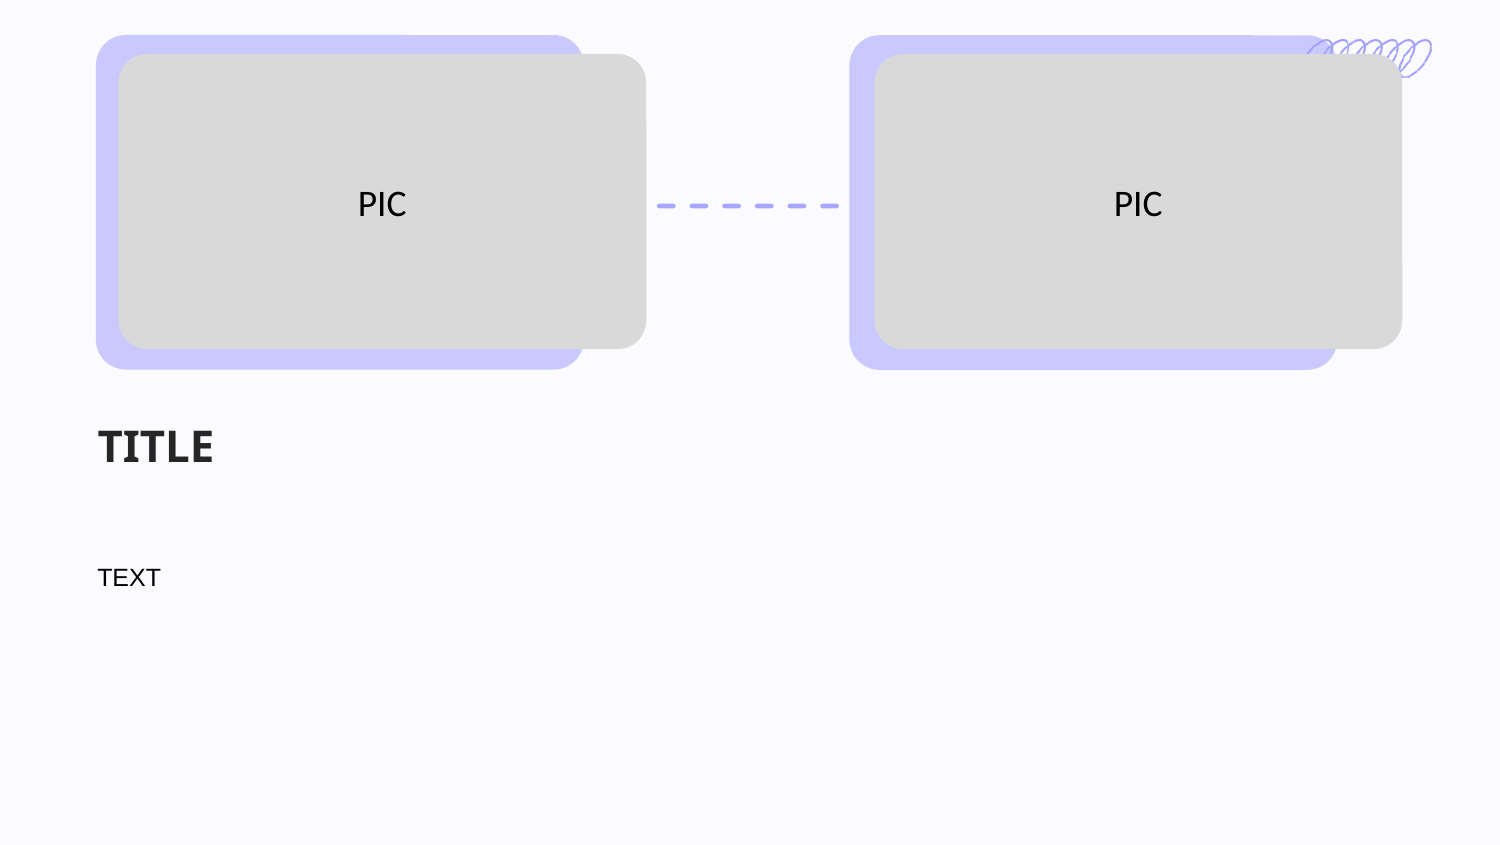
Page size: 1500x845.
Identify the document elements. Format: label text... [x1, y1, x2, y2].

text_box [93, 32, 584, 372]
text_box PIC [872, 51, 1405, 352]
text_box PIC [116, 51, 649, 352]
text_box [847, 33, 1338, 372]
text_box TITLE [82, 411, 1417, 538]
picture [1299, 39, 1432, 78]
text_box TEXT [82, 553, 1417, 795]
